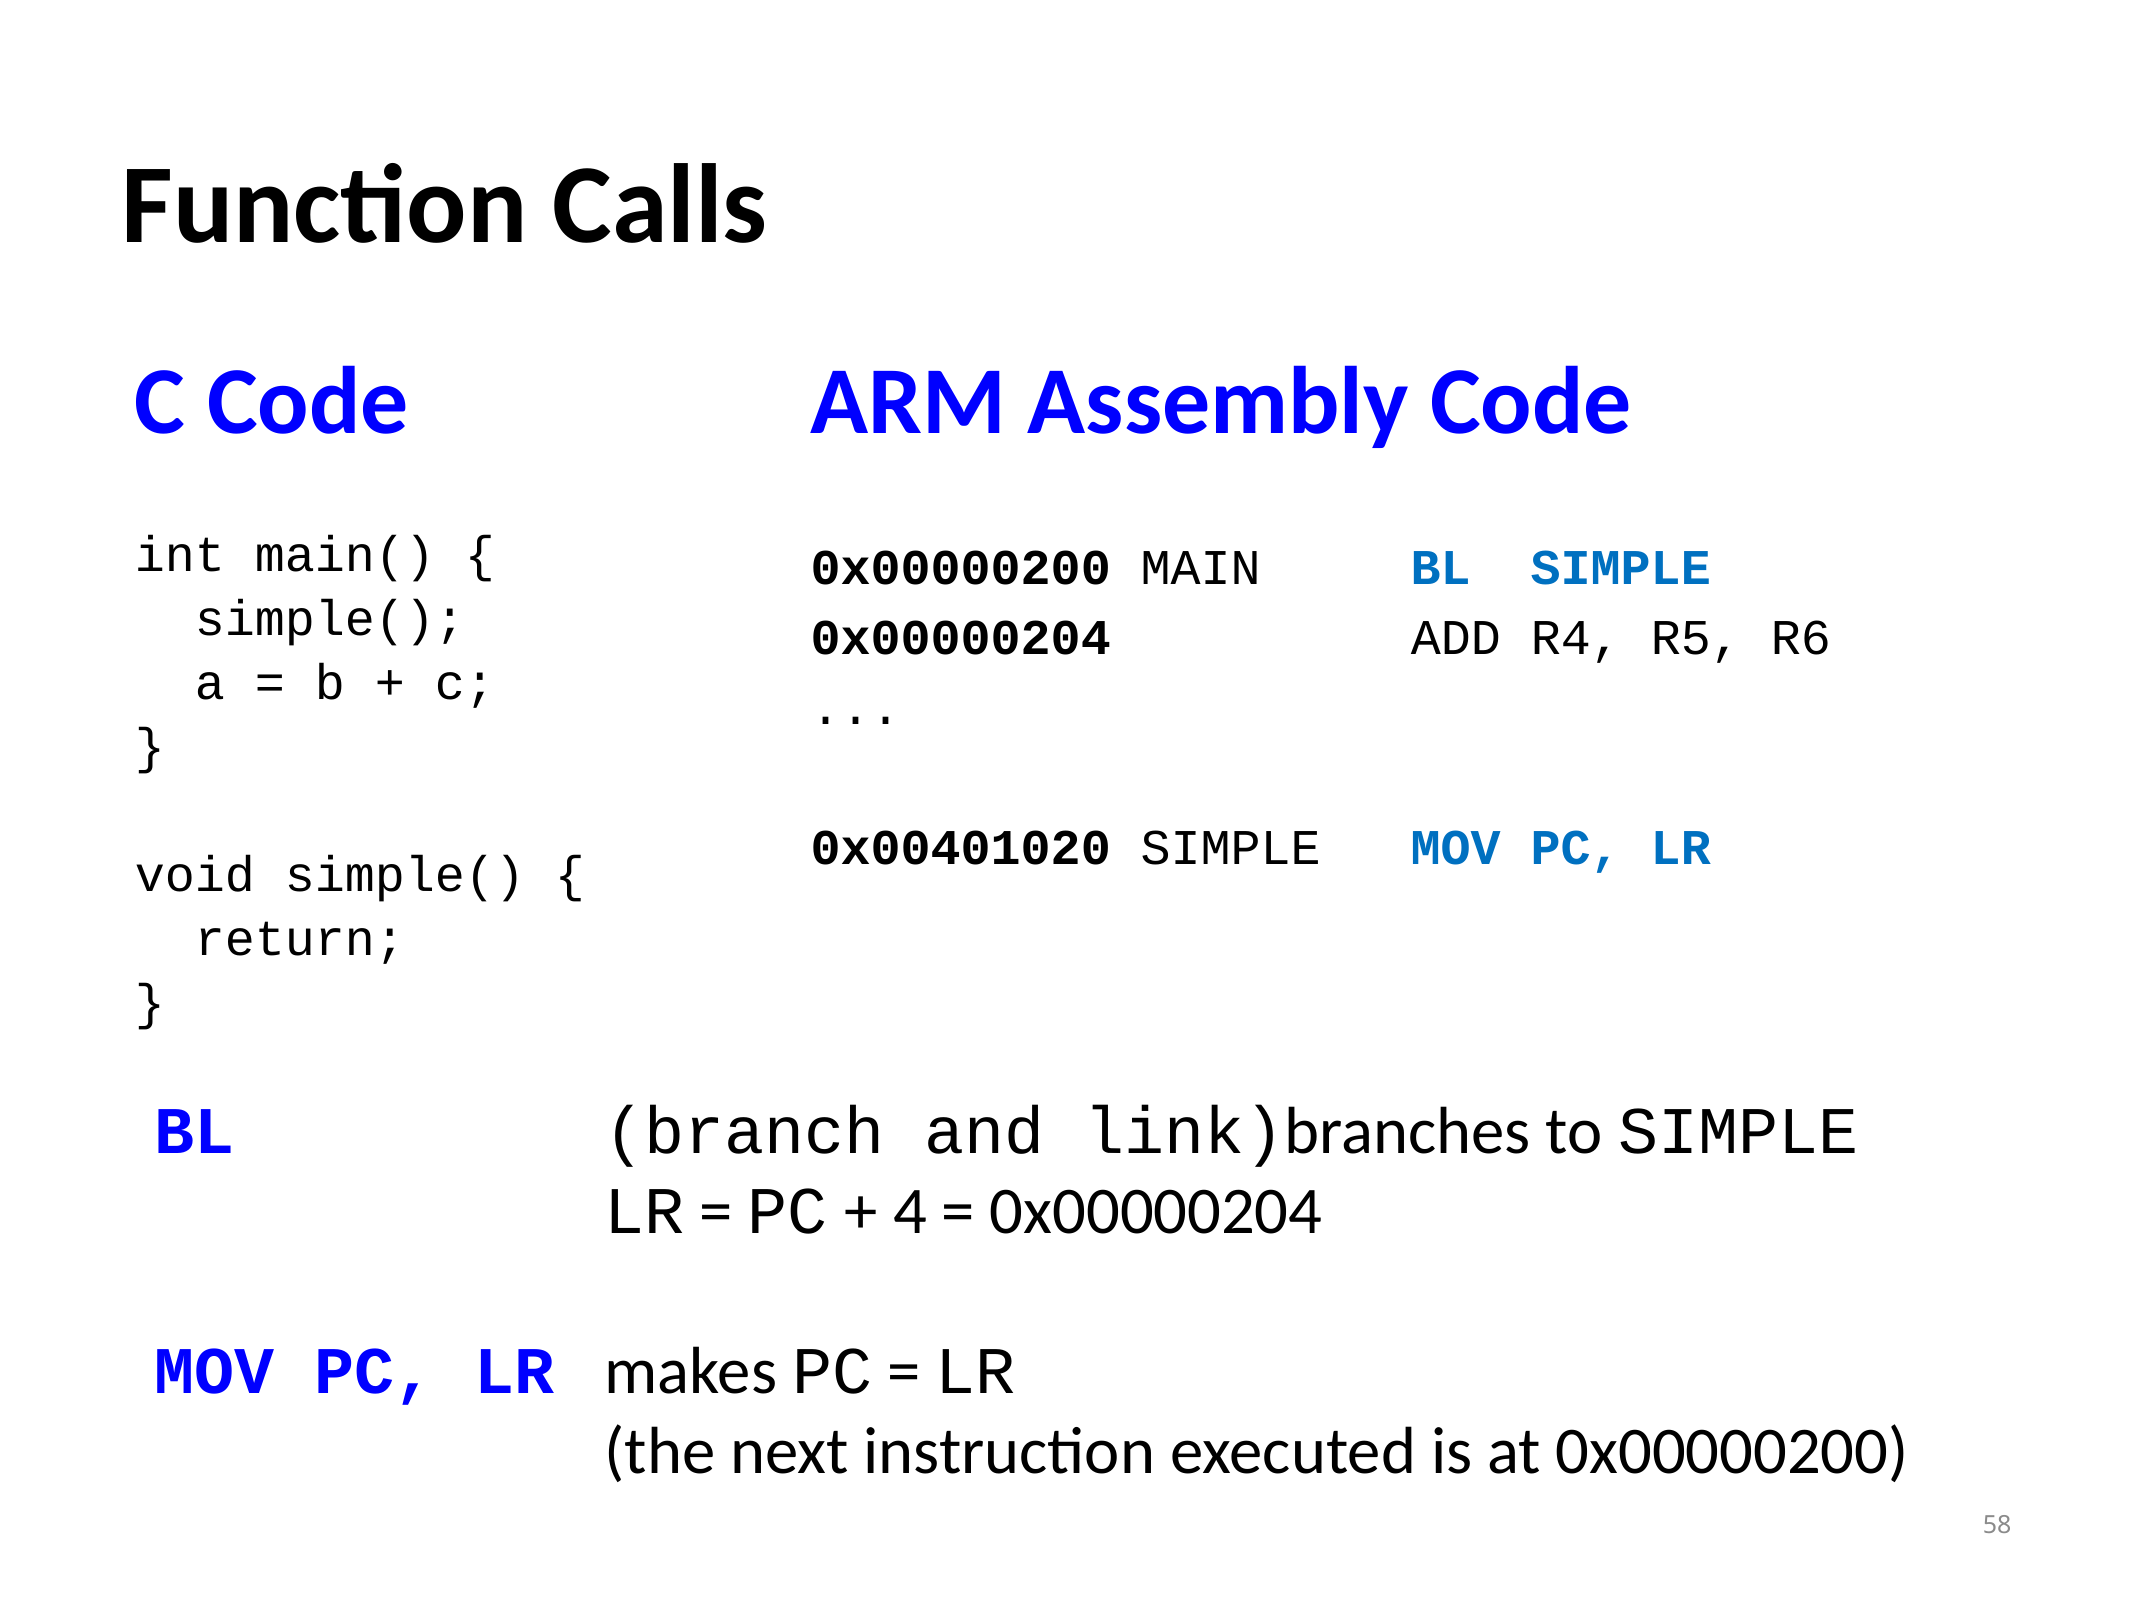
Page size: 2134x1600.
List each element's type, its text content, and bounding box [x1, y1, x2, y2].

slide_number 58 [1528, 1483, 2027, 1569]
text_box BL (branch and link)branches to SIMPLE LR = PC + 4 = 0x00000204 MOV PC, LR makes PC = LR (the next instruction executed is at 0x00000200) [133, 1075, 2027, 1498]
text_box ARM Assembly Code 0x00000200 MAIN BL SIMPLE 0x00000204 ADD R4, R5, R6 ... 0x00401020 SIMPLE MOV PC, LR [789, 340, 1945, 1301]
title Function Calls [106, 64, 2027, 331]
text_box C Code int main() { simple(); a = b + c; } void simple() { return; } [113, 340, 789, 1318]
